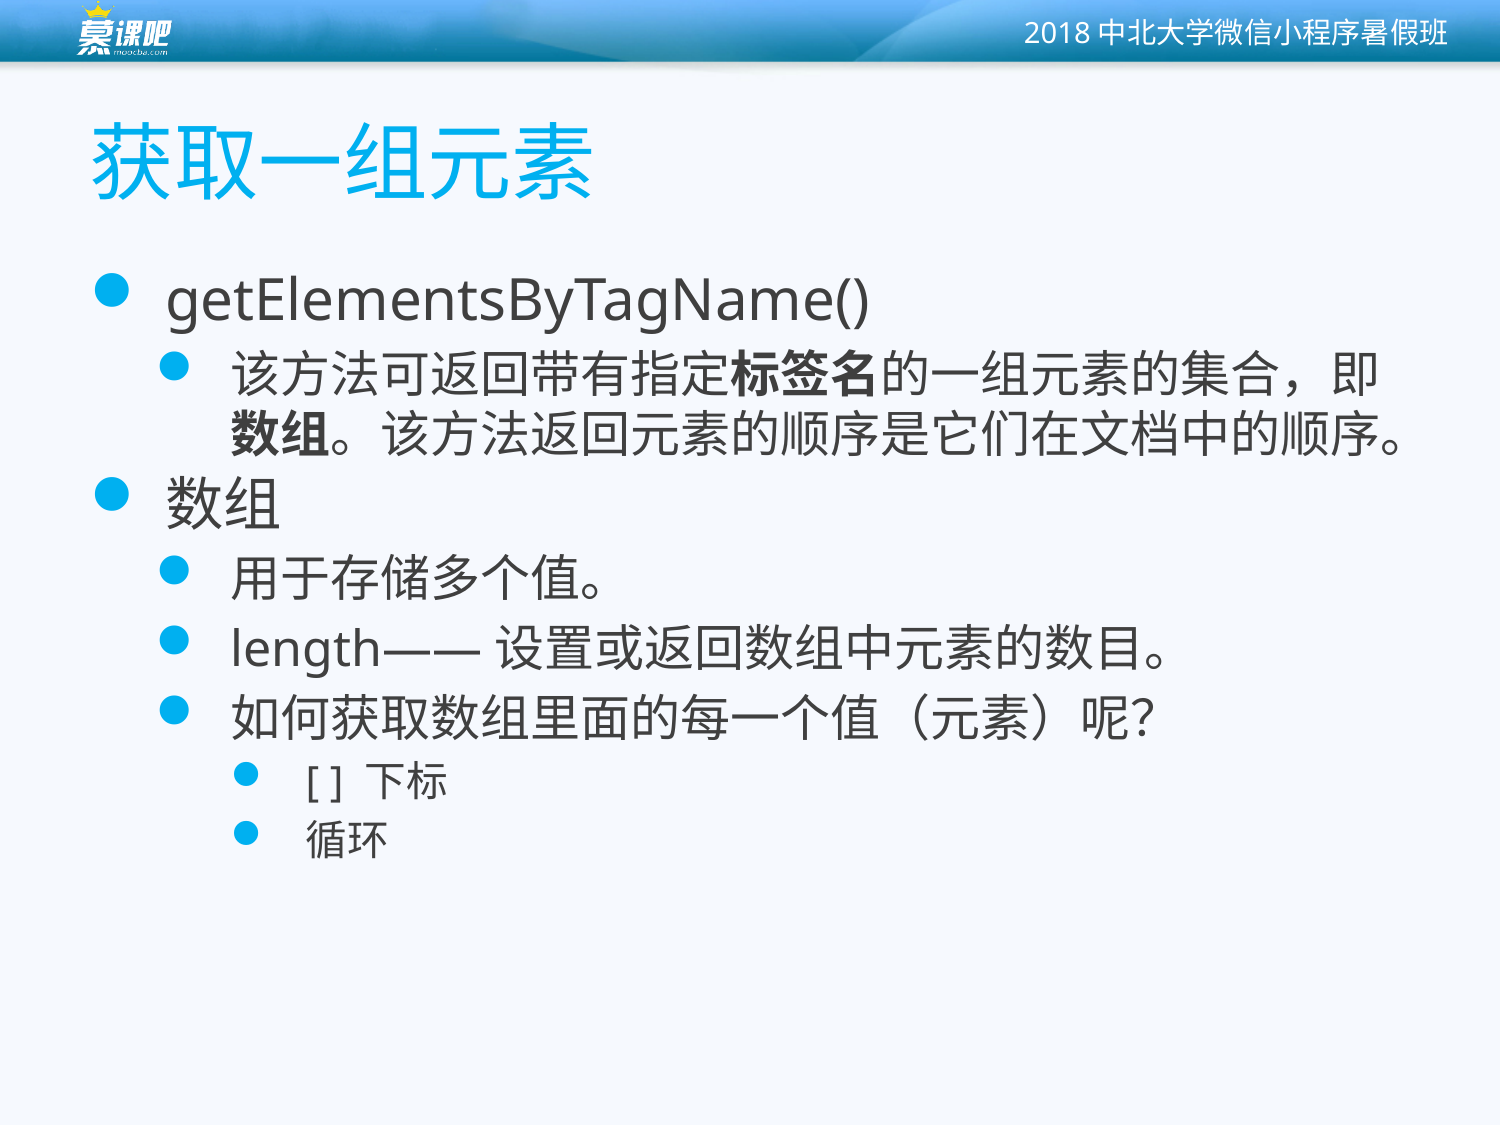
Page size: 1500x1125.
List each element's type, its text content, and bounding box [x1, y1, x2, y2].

title 获取一组元素 [75, 101, 1425, 219]
picture [0, 0, 1500, 1125]
list getElementsByTagName() 该方法可返回带有指定标签名的一组元素的集合，即数组。该方法返回元素的顺序是它们在文档中的顺序。 数组 用于存储多个值。 length——设置或返回数组中元素的数目。 如何获取数组里面的每一个值（元素）呢？ [ ] 下标 循环 [75, 262, 1425, 1125]
